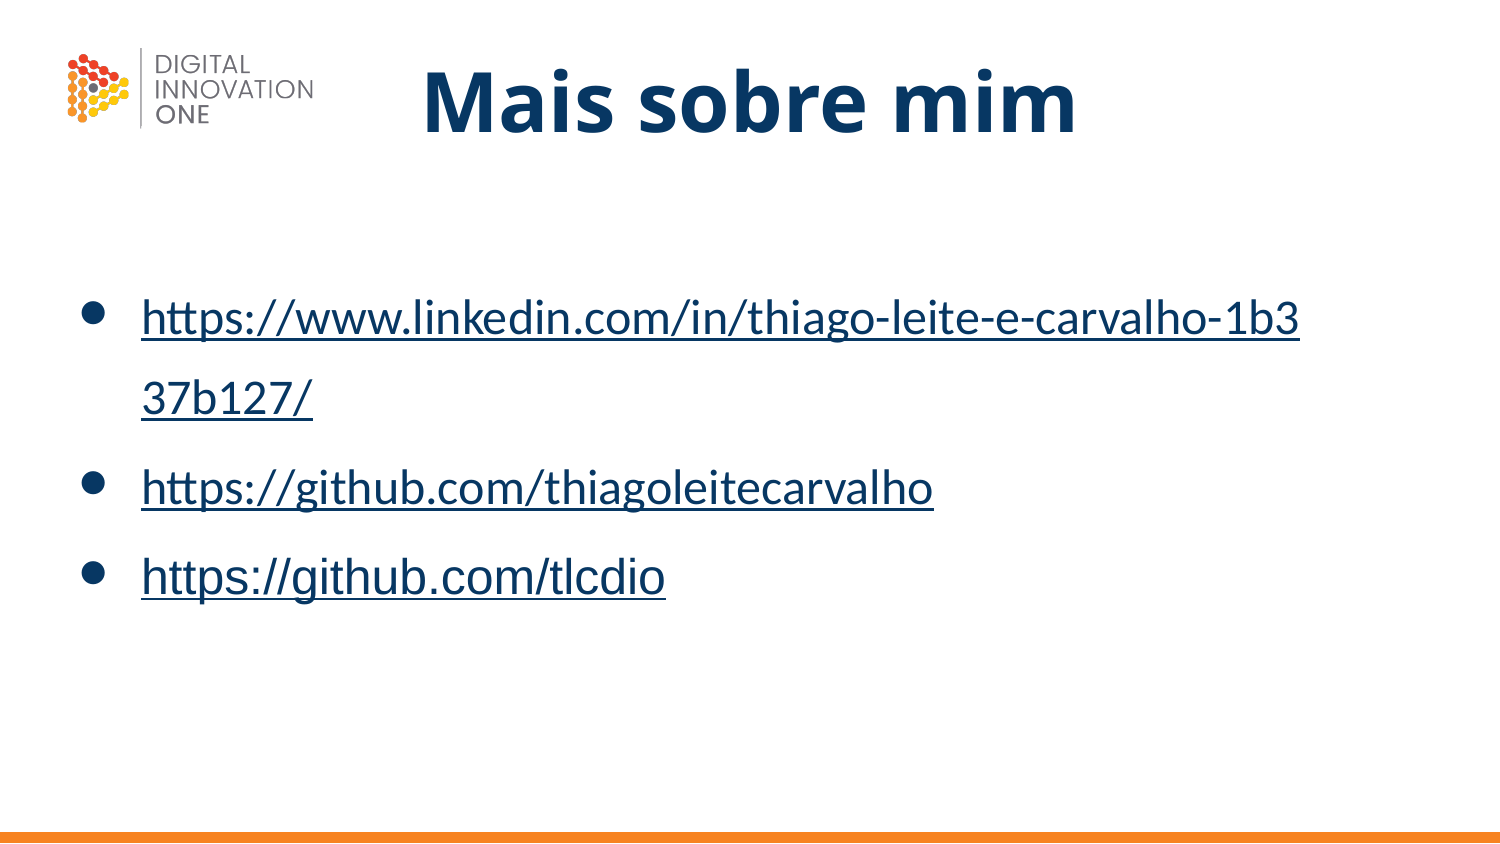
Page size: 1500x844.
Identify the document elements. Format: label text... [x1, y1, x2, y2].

text_box [0, 832, 1500, 843]
picture [50, 39, 331, 138]
subtitle Mais sobre mim [182, 50, 1318, 148]
subtitle https://www.linkedin.com/in/thiago-leite-e-carvalho-1b337b127/ https://github.com/thiagoleitecarvalho https://github.com/tlcdio [51, 218, 1341, 741]
